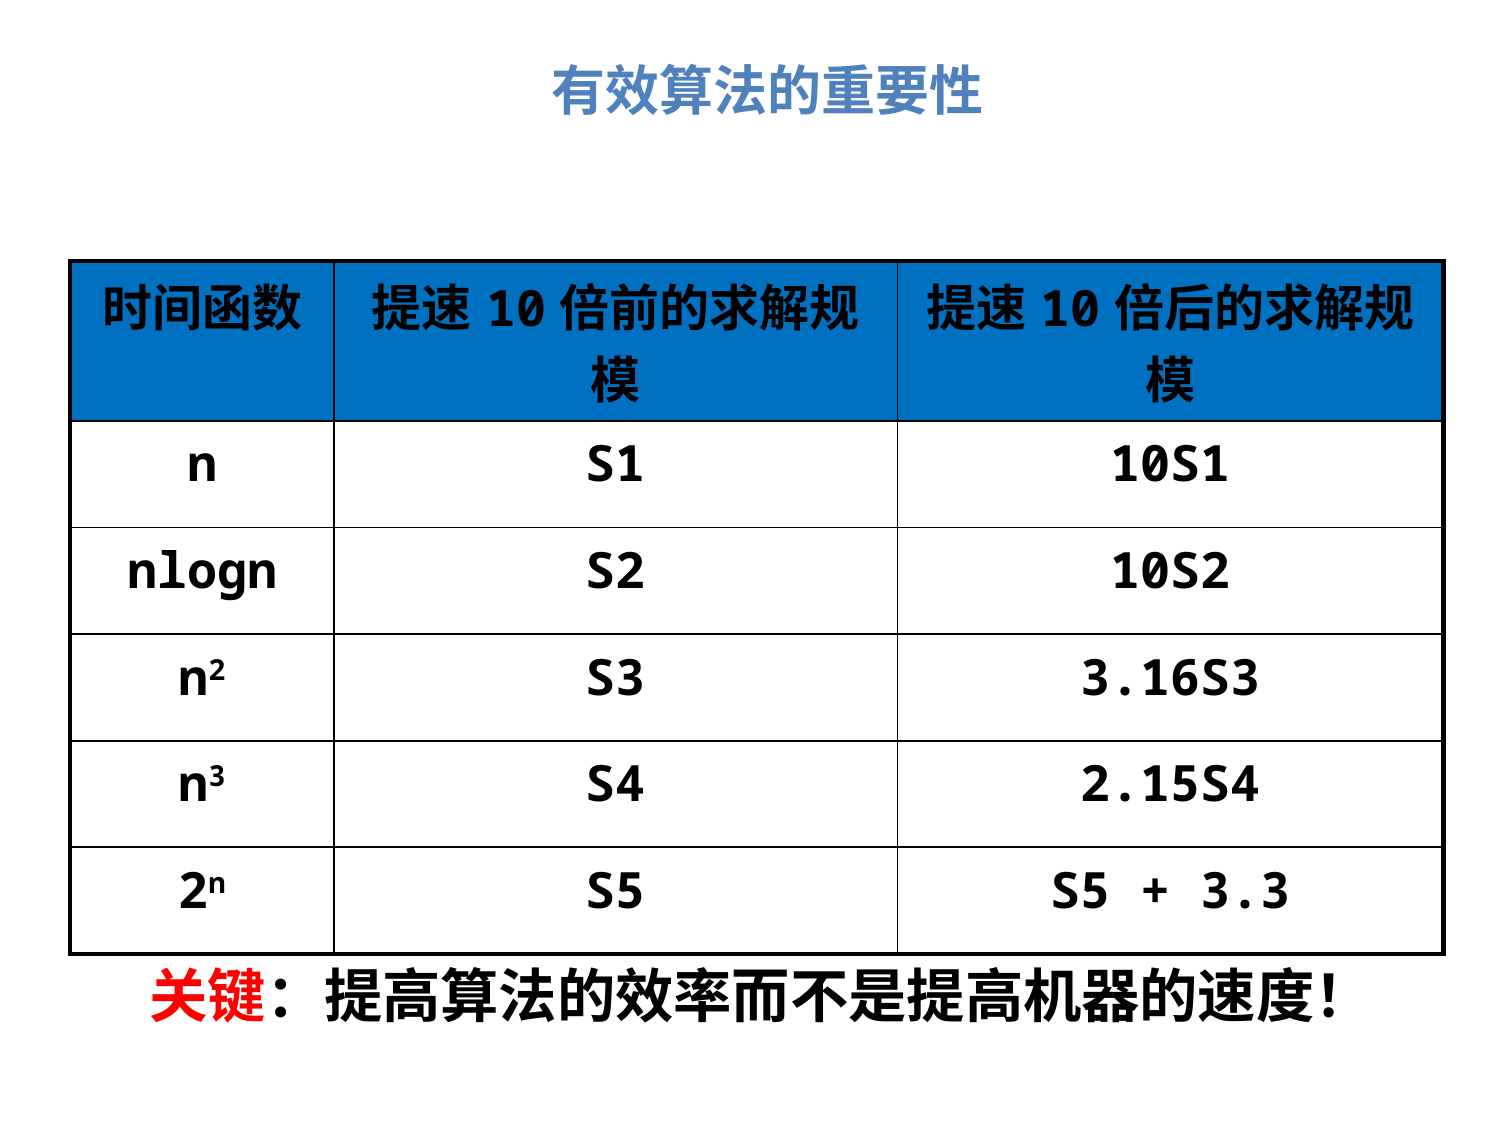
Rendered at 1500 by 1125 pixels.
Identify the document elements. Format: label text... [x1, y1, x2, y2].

table_cell nlogn [72, 528, 333, 633]
table_cell 2.15S4 [898, 742, 1441, 846]
table_cell S1 [335, 422, 897, 527]
table_cell 2n [72, 848, 333, 952]
table_cell S5 + 3.3 [898, 848, 1441, 952]
table_header 提速10倍后的求解规模 [898, 263, 1441, 420]
table_cell S3 [335, 635, 897, 740]
table_cell 10S1 [898, 422, 1441, 527]
table_cell 3.16S3 [898, 635, 1441, 740]
title 有效算法的重要性 [81, 39, 1455, 134]
table_cell S4 [335, 742, 897, 846]
table_cell n3 [72, 742, 333, 846]
table_cell n2 [72, 635, 333, 740]
text_box 关键：提高算法的效率而不是提高机器的速度！ [127, 965, 1396, 1036]
table_header 时间函数 [72, 263, 333, 420]
table_header 提速10倍前的求解规模 [335, 263, 897, 420]
table_cell S2 [335, 528, 897, 633]
table_cell n [72, 422, 333, 527]
table_cell 10S2 [898, 528, 1441, 633]
table_cell S5 [335, 848, 897, 952]
